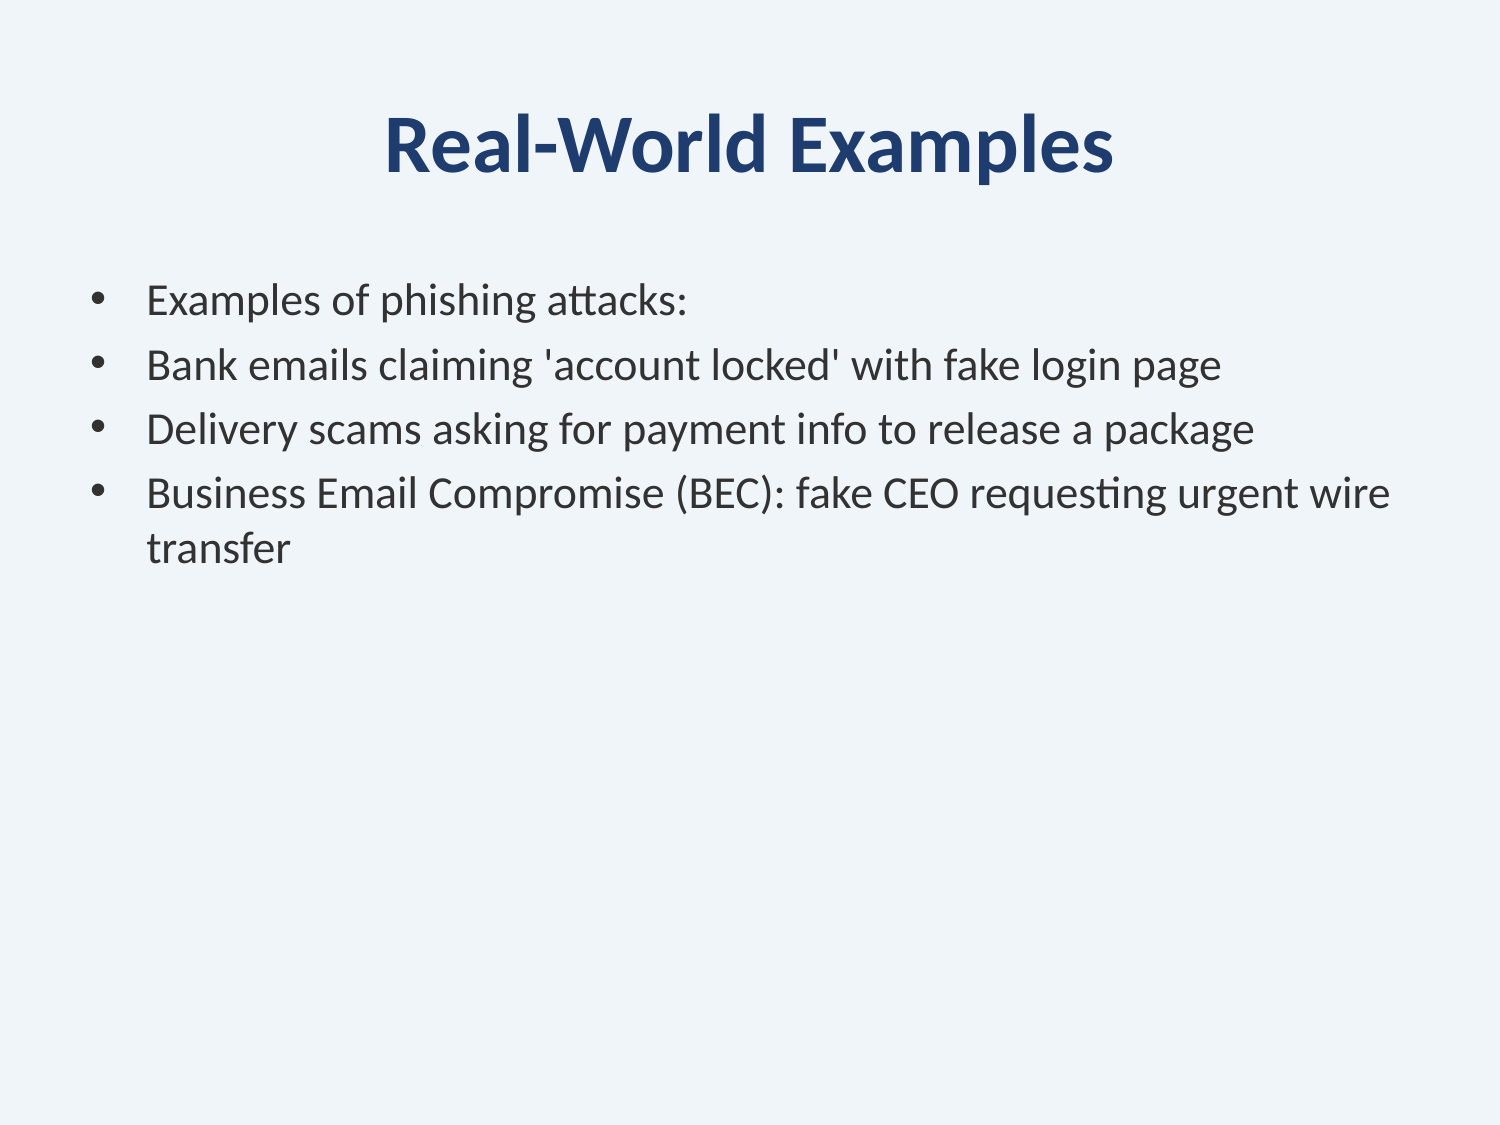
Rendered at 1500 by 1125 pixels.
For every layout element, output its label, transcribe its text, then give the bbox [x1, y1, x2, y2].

title Real-World Examples [75, 45, 1425, 233]
list Examples of phishing attacks: Bank emails claiming 'account locked' with fake login page Delivery scams asking for payment info to release a package Business Email Compromise (BEC): fake CEO requesting urgent wire transfer [75, 262, 1425, 1005]
